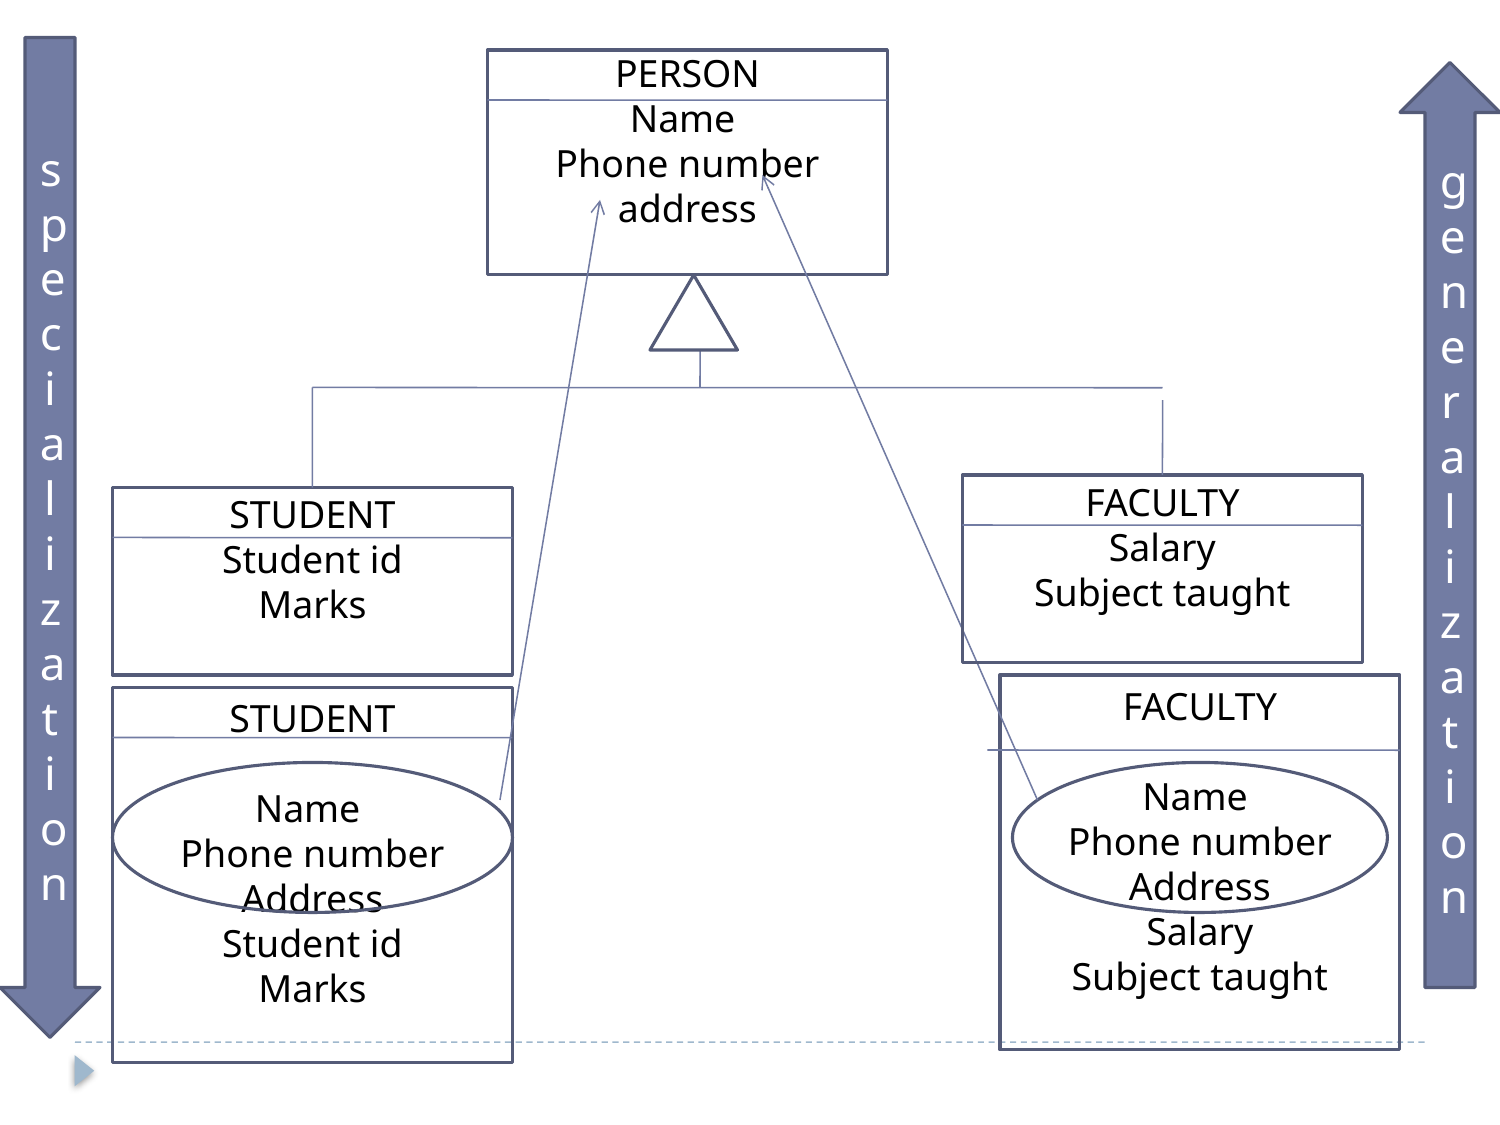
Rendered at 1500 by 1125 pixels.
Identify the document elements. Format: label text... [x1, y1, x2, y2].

text_box FACULTY Salary Subject taught [961, 473, 1364, 664]
text_box STUDENT Name Phone number Address Student id Marks [111, 845, 514, 1064]
text_box [648, 273, 739, 349]
text_box generalization [1398, 61, 1500, 990]
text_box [587, 349, 1213, 626]
text_box [1010, 764, 1390, 915]
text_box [249, 449, 581, 551]
text_box STUDENT Name Phone number Address Student id Marks [111, 727, 514, 829]
text_box specialization [0, 35, 102, 1039]
text_box [110, 760, 515, 915]
text_box STUDENT Student id Marks [111, 547, 514, 677]
text_box STUDENT Student id Marks [111, 486, 243, 542]
text_box FACULTY Name Phone number Address Salary Subject taught [998, 759, 1401, 1051]
text_box PERSON Name Phone number address [486, 48, 889, 276]
text_box FACULTY Name Phone number Address Salary Subject taught [998, 673, 1401, 749]
text_box STUDENT Name Phone number Address Student id Marks [111, 686, 514, 742]
